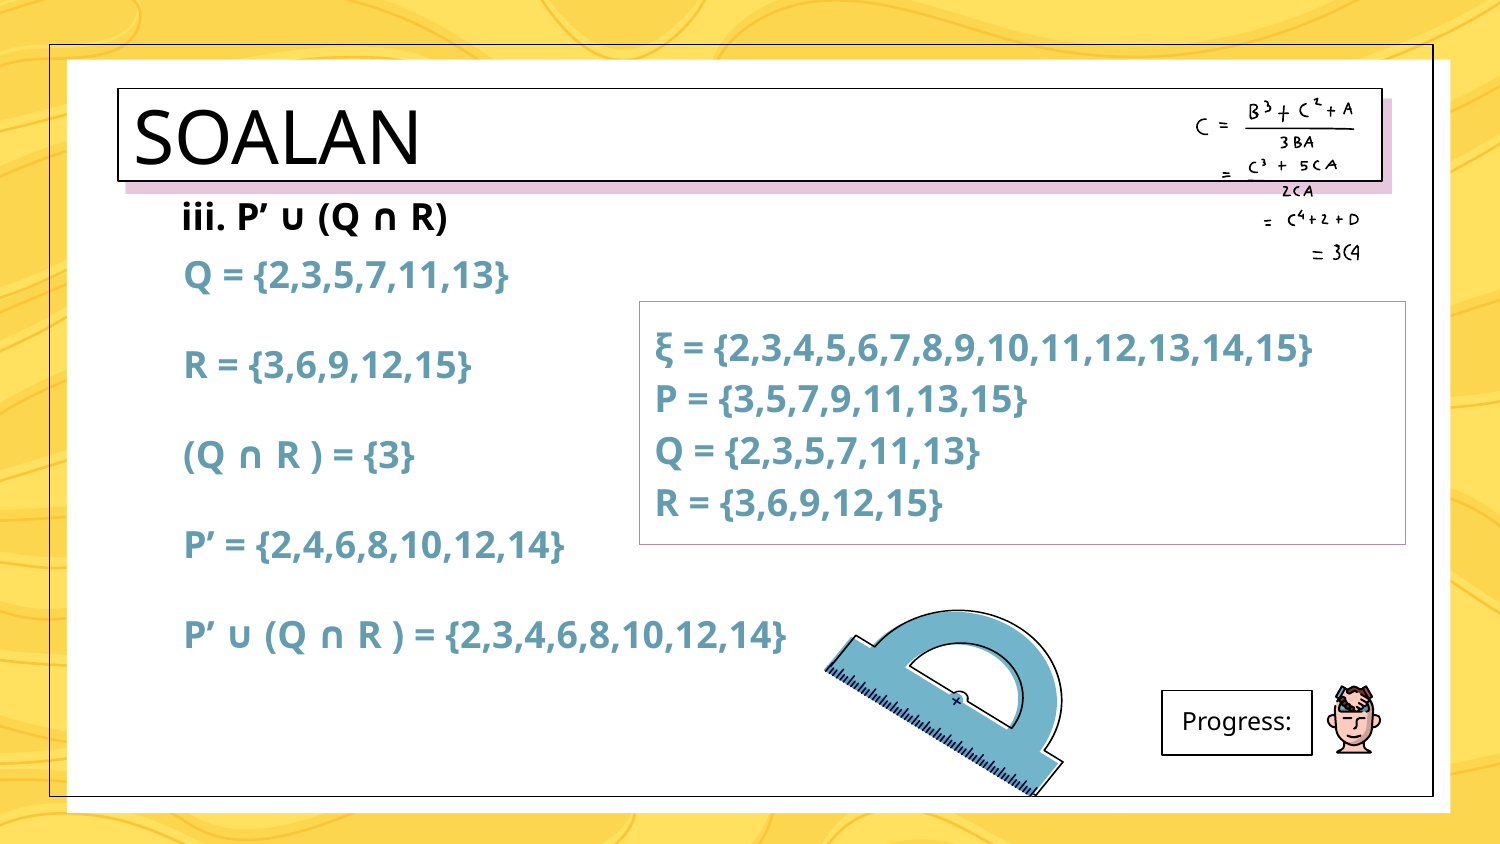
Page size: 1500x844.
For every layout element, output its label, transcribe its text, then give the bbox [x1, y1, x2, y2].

text_box iii. P’ ∪ (Q ∩ R) [166, 185, 948, 246]
subtitle Progress: [1161, 690, 1313, 756]
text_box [1326, 685, 1382, 754]
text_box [823, 609, 1071, 798]
text_box ξ = {2,3,4,5,6,7,8,9,10,11,12,13,14,15} P = {3,5,7,9,11,13,15} Q = {2,3,5,7,11,13} R = {3,6,9,12,15} [949, 301, 1406, 545]
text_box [1195, 97, 1360, 261]
title SOALAN [117, 88, 1383, 182]
text_box Q = {2,3,5,7,11,13} R = {3,6,9,12,15} (Q ∩ R ) = {3} P’ = {2,4,6,8,10,12,14} P’ ∪ (Q ∩ R ) = {2,3,4,6,8,10,12,14} [168, 243, 949, 799]
